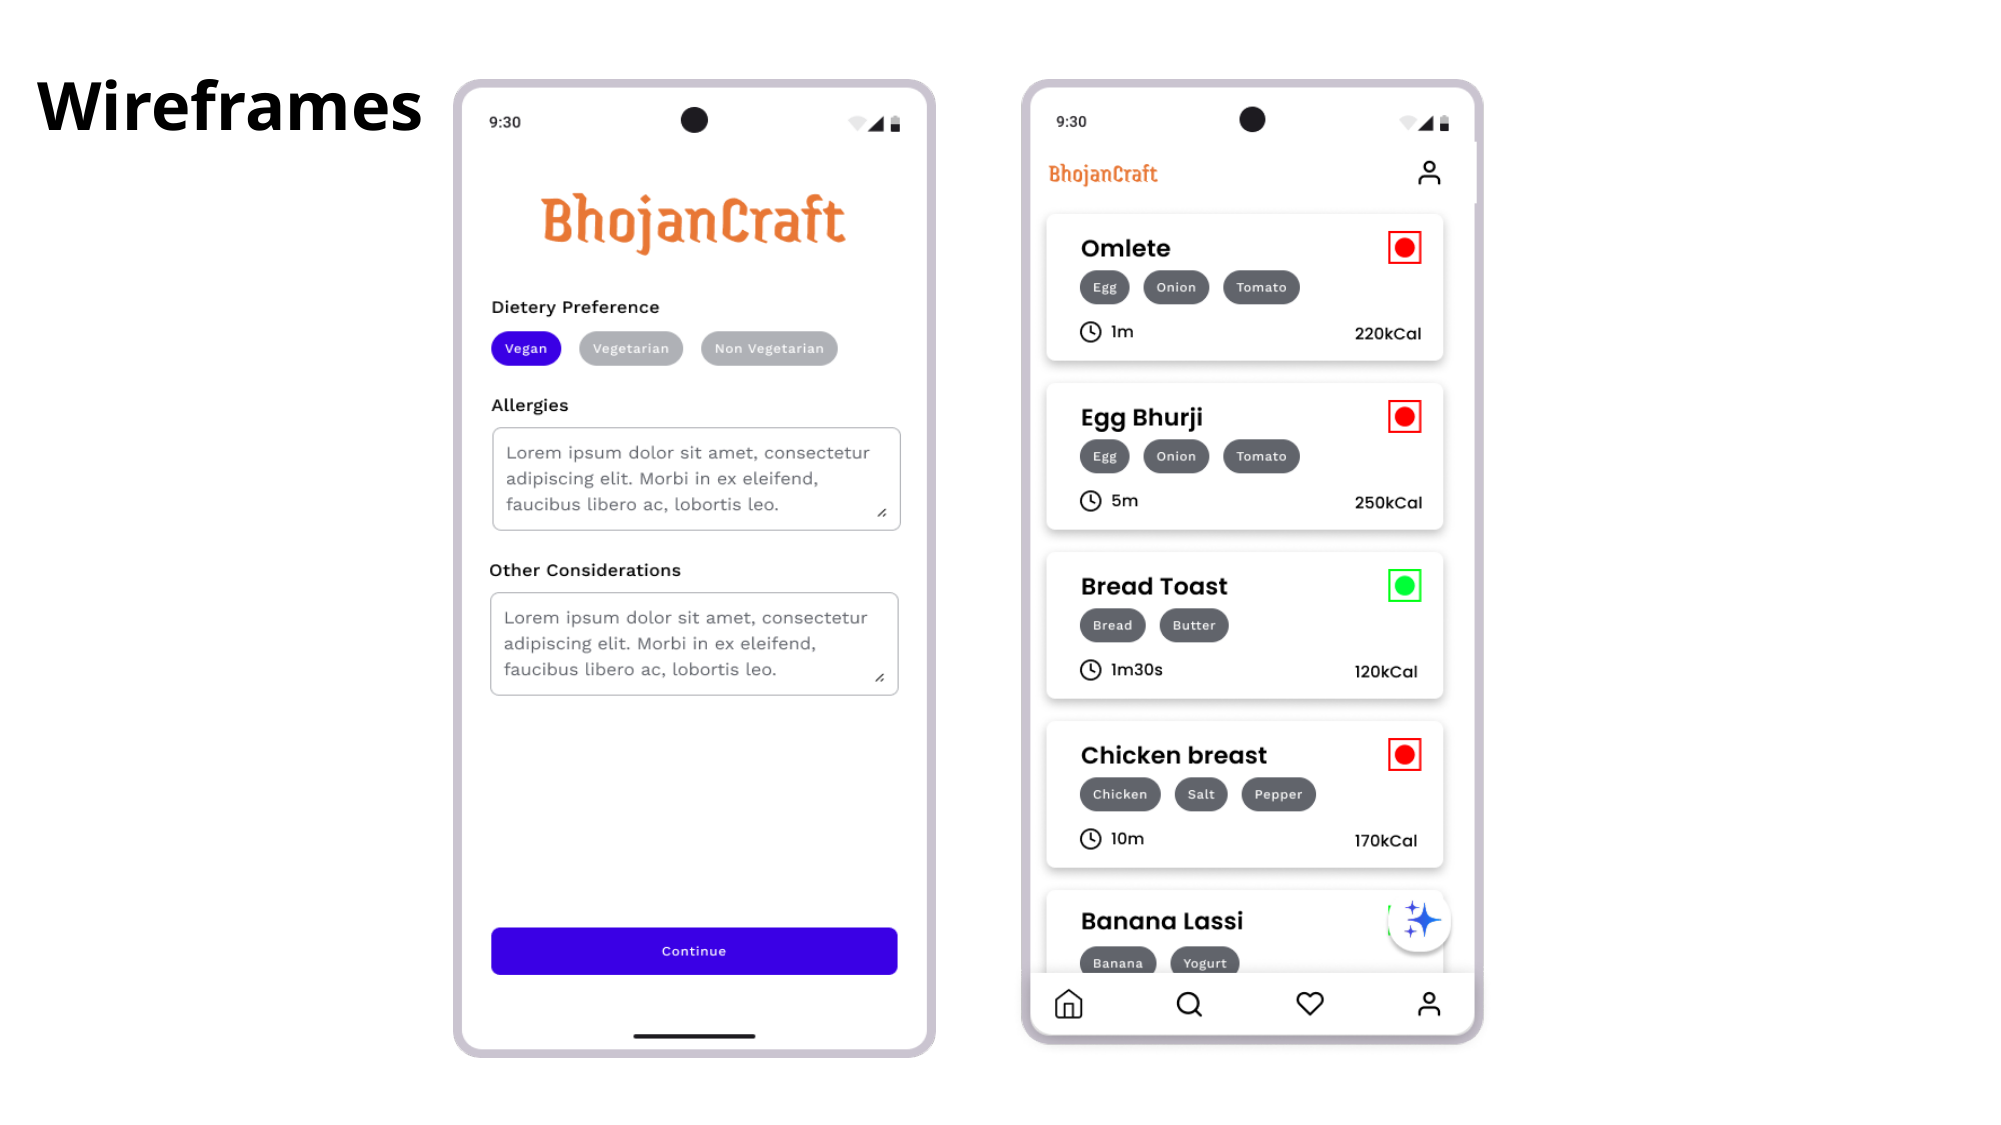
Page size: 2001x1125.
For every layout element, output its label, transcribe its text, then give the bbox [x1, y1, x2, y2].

picture [1011, 79, 1494, 1058]
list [453, 79, 936, 1058]
title Wireframes [22, 0, 1748, 218]
